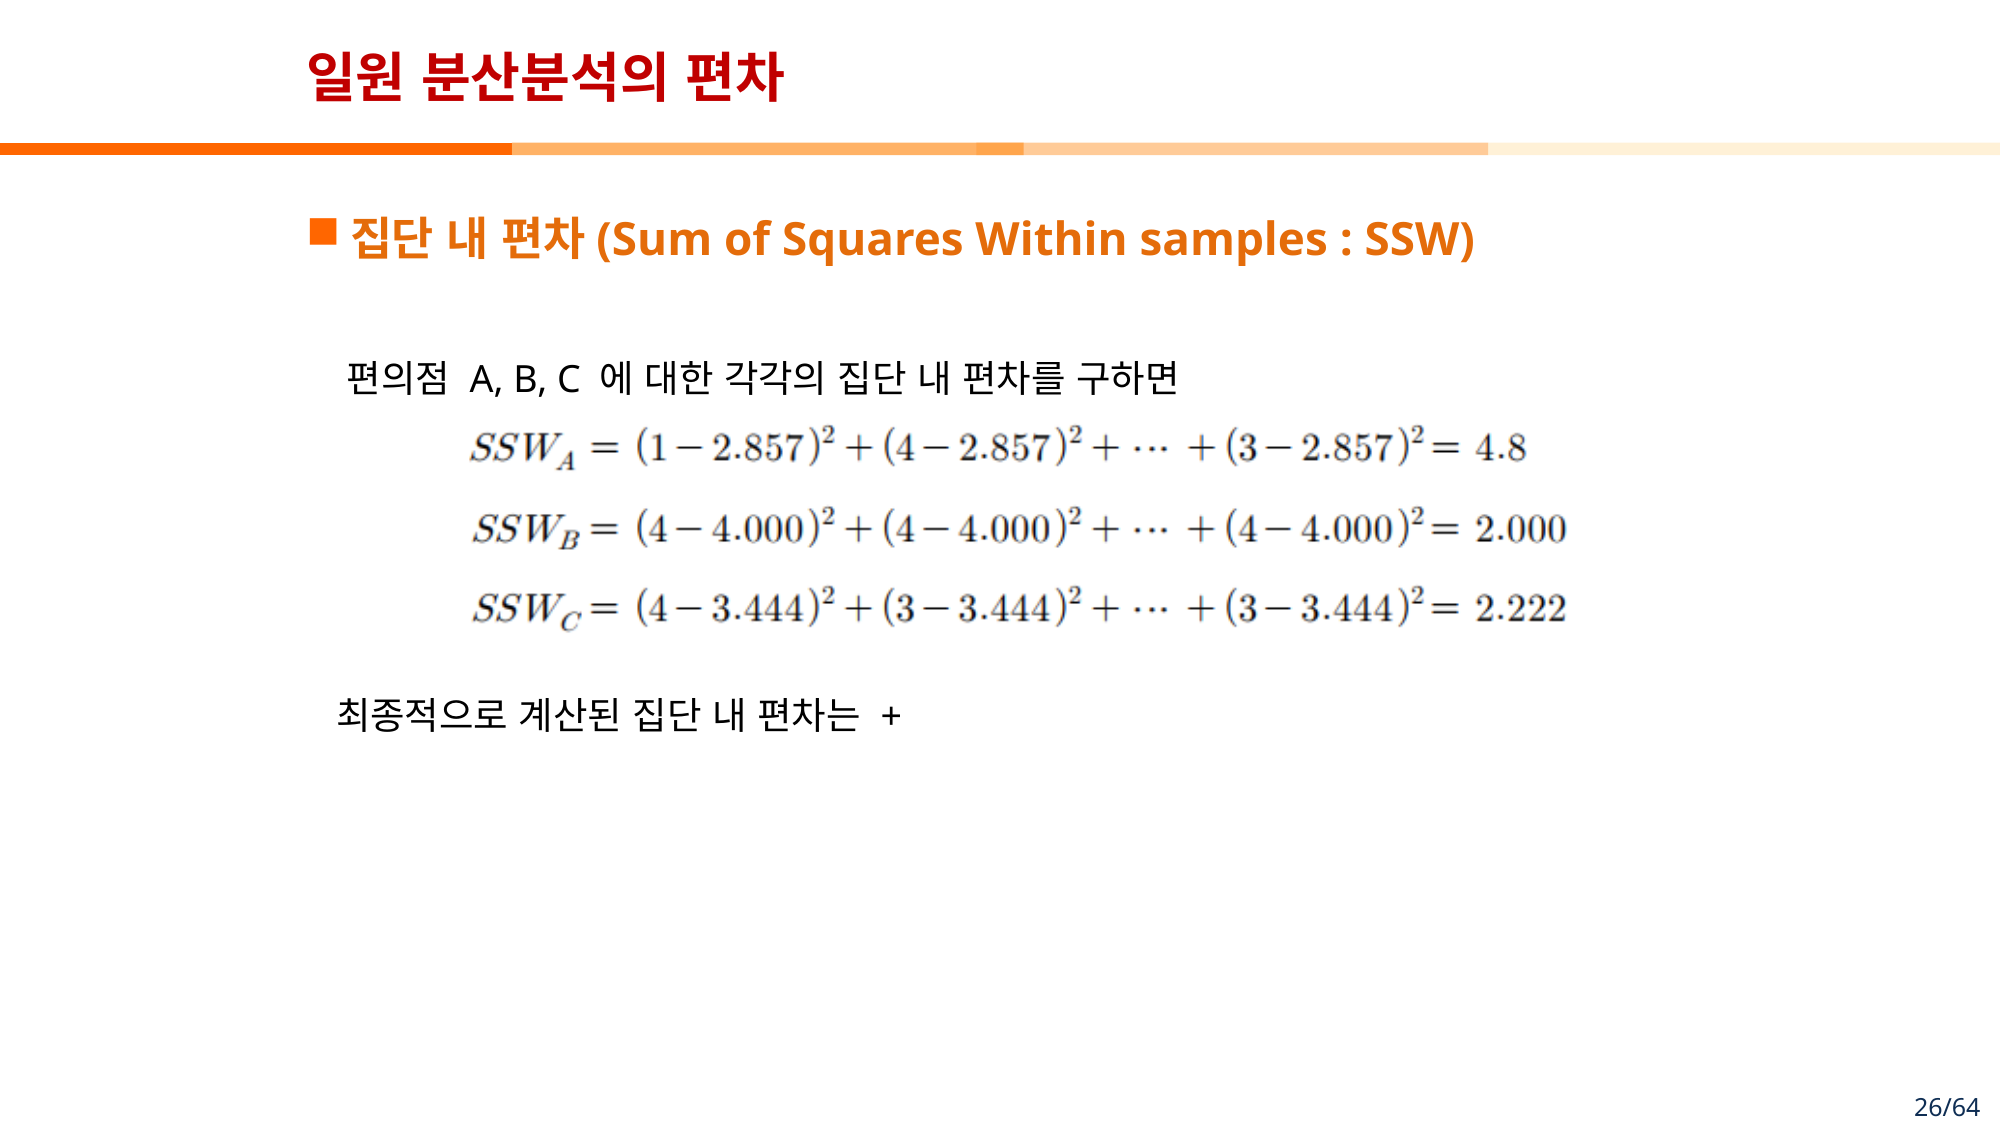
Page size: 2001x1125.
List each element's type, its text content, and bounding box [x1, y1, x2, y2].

picture [468, 420, 1571, 636]
title 일원 분산분석의 편차 [291, 31, 1532, 122]
